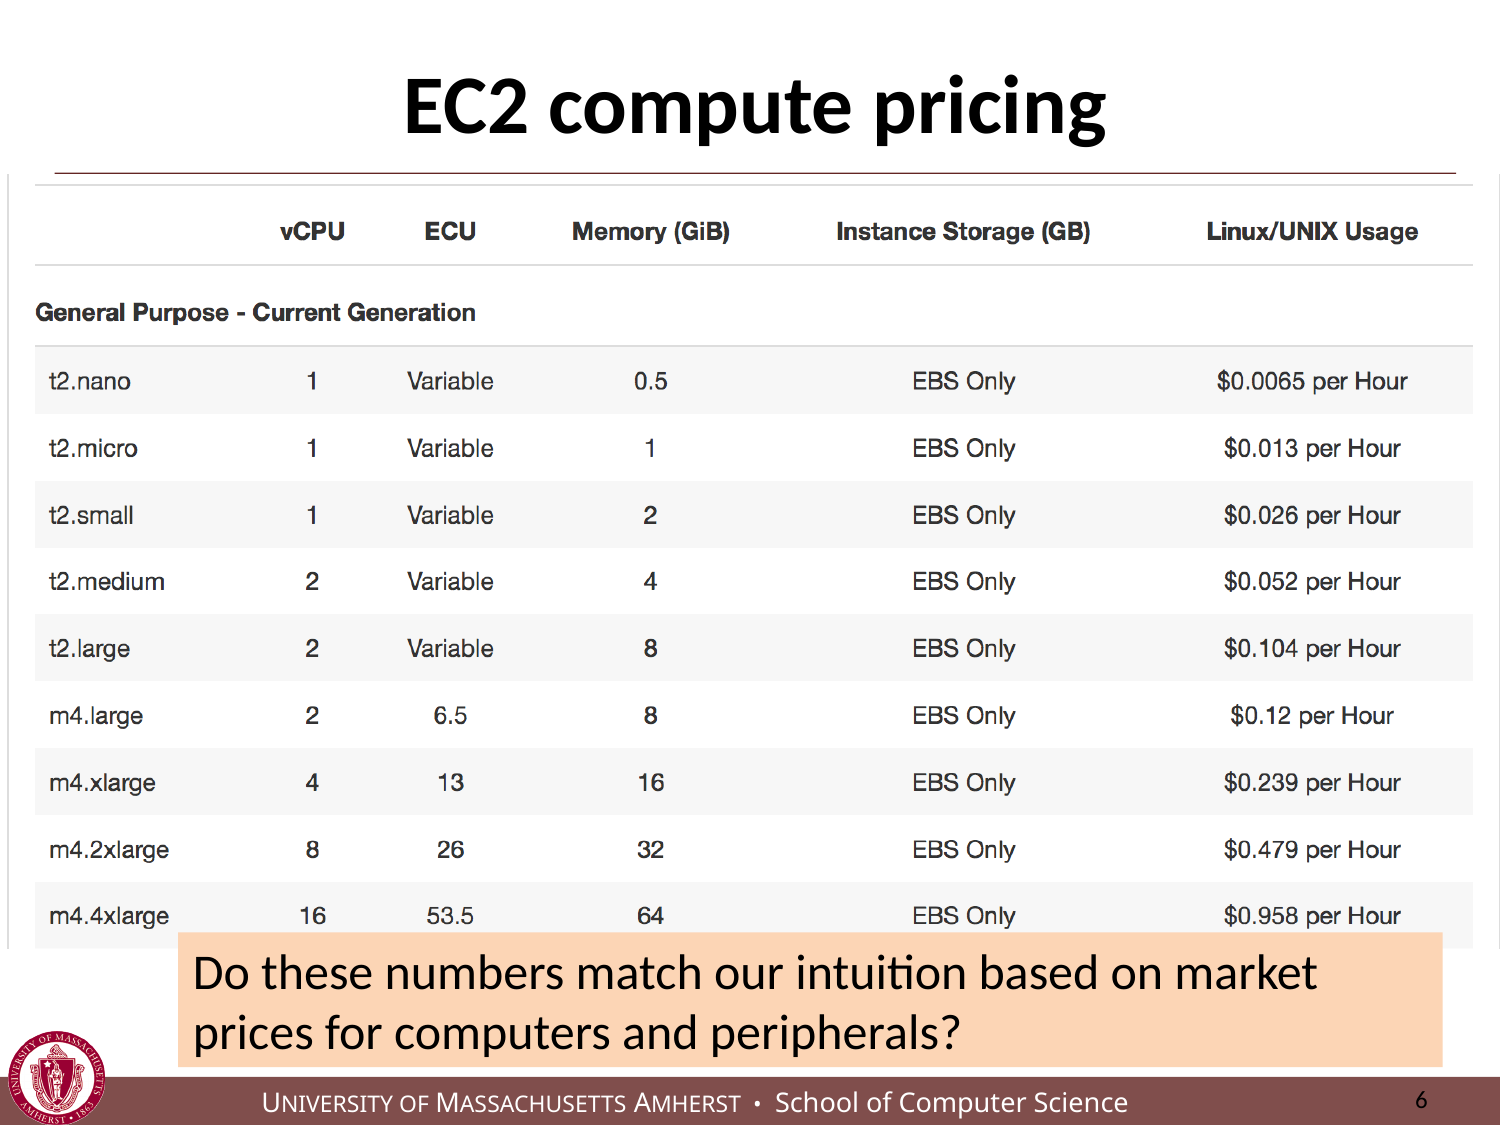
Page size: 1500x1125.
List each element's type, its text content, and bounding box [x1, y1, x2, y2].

title EC2 compute pricing [54, 32, 1457, 170]
picture [8, 1031, 105, 1125]
text_box Do these numbers match our intuition based on market prices for computers and peripherals? [178, 958, 1443, 1068]
picture [0, 174, 1500, 949]
slide_number 6 [1092, 1068, 1443, 1125]
